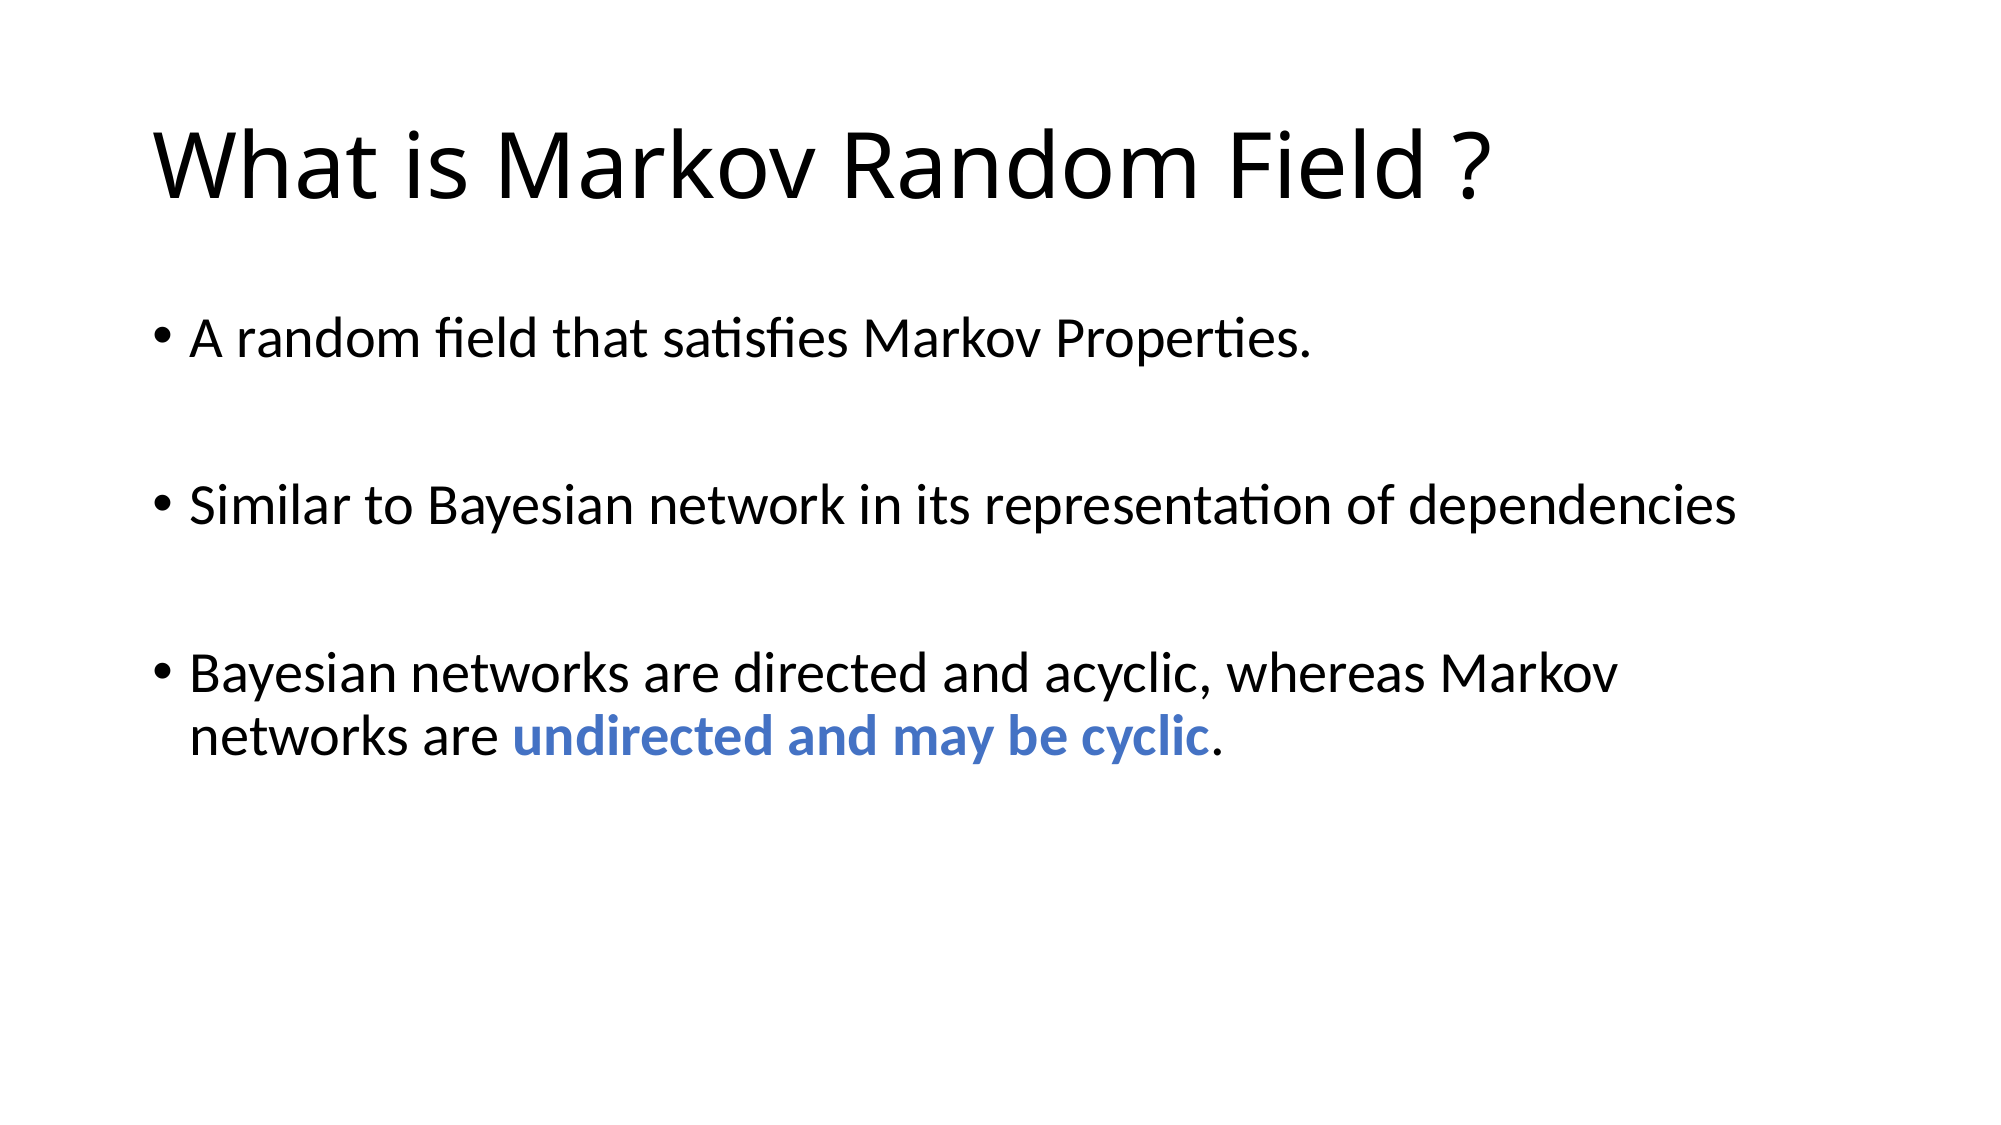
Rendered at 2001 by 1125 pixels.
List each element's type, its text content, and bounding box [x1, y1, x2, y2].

title What is Markov Random Field ? [137, 59, 1863, 278]
list A random field that satisfies Markov Properties. Similar to Bayesian network in its representation of dependencies Bayesian networks are directed and acyclic, whereas Markov networks are undirected and may be cyclic. [137, 299, 1863, 1014]
